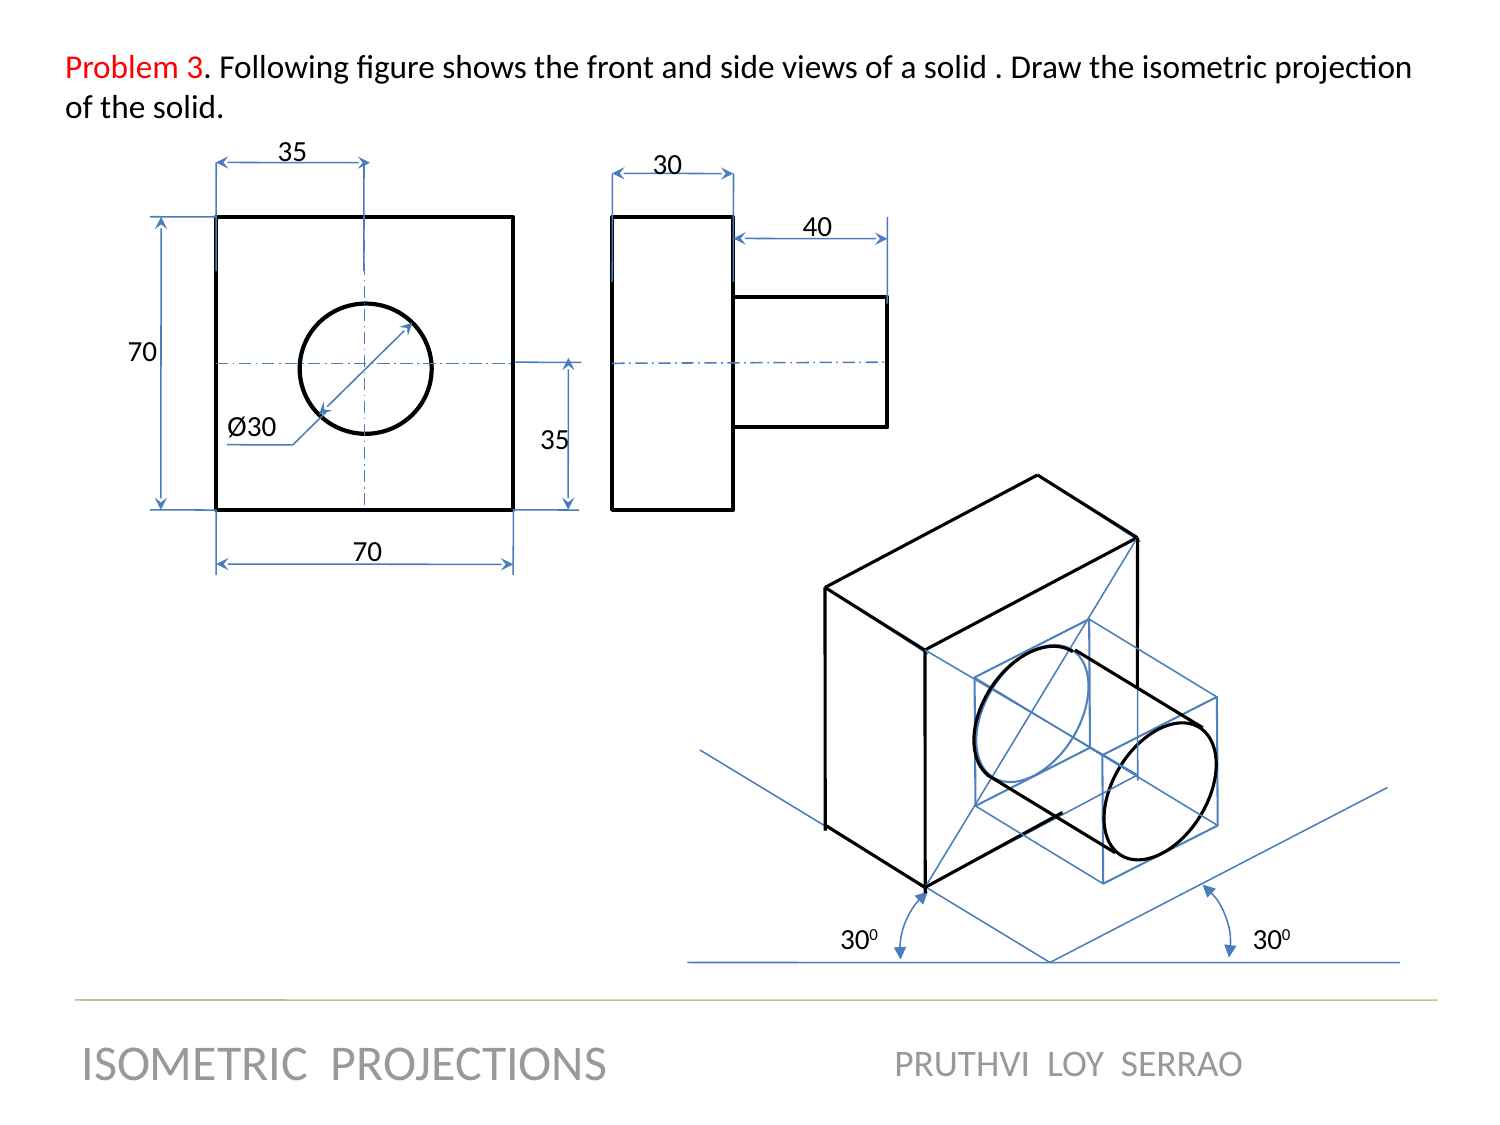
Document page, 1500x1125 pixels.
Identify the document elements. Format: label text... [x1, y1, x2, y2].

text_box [1089, 747, 1218, 826]
text_box Problem 3. Following figure shows the front and side views of a solid . Draw the isometric projection of the solid. [50, 37, 1438, 134]
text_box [824, 474, 1038, 588]
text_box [1106, 834, 1138, 888]
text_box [924, 649, 1083, 776]
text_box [924, 545, 1138, 604]
text_box PRUTHVI LOY SERRAO [877, 1031, 1261, 1092]
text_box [975, 805, 1010, 884]
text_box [1092, 834, 1104, 884]
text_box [1037, 474, 1138, 538]
text_box [1210, 705, 1218, 746]
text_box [974, 677, 1094, 756]
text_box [855, 605, 1207, 819]
text_box 70 [112, 324, 144, 376]
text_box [824, 596, 919, 651]
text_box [149, 162, 888, 576]
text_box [1012, 749, 1091, 879]
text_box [924, 812, 972, 888]
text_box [699, 749, 1044, 960]
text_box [1088, 618, 1218, 698]
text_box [824, 824, 919, 888]
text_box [1099, 705, 1178, 745]
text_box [1049, 787, 1388, 960]
text_box 35 [262, 125, 323, 160]
text_box 30 [637, 137, 698, 160]
text_box ISOMETRIC PROJECTIONS [64, 1022, 625, 1099]
